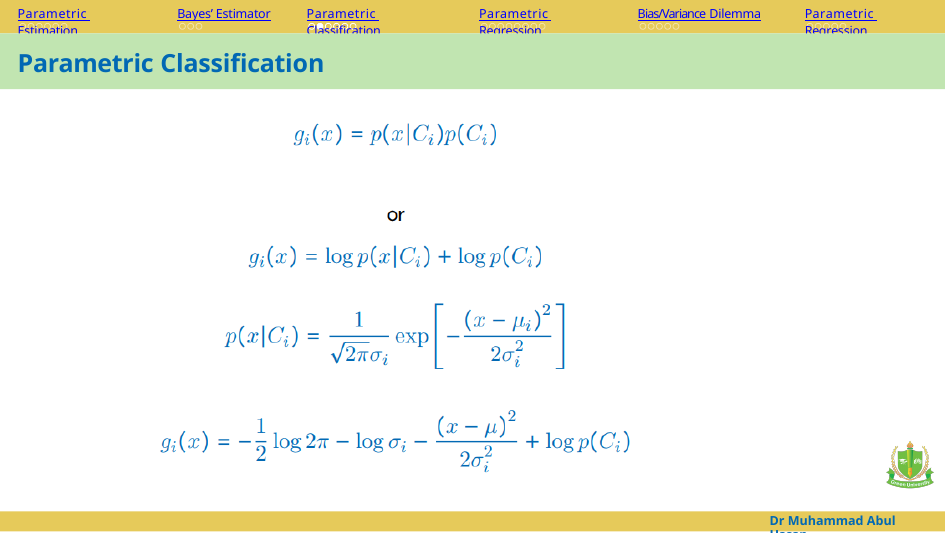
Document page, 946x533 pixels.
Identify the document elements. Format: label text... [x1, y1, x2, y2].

picture [143, 104, 663, 482]
text_box Parametric Regression [802, 4, 930, 33]
text_box Parametric Estimation [15, 4, 144, 33]
text_box Parametric Regression [477, 4, 604, 33]
text_box [0, 511, 945, 532]
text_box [178, 22, 203, 30]
text_box [0, 33, 945, 90]
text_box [639, 22, 680, 30]
text_box Parametric Classification [13, 46, 632, 123]
footer Dr Muhammad Abul Hasan [767, 513, 930, 533]
text_box Bias/Variance Dilemma [635, 4, 771, 24]
text_box Parametric Classification [304, 4, 445, 33]
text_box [480, 22, 546, 30]
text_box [806, 22, 847, 30]
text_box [308, 22, 357, 30]
picture [881, 436, 939, 493]
text_box Bayes’ Estimator [175, 4, 273, 24]
